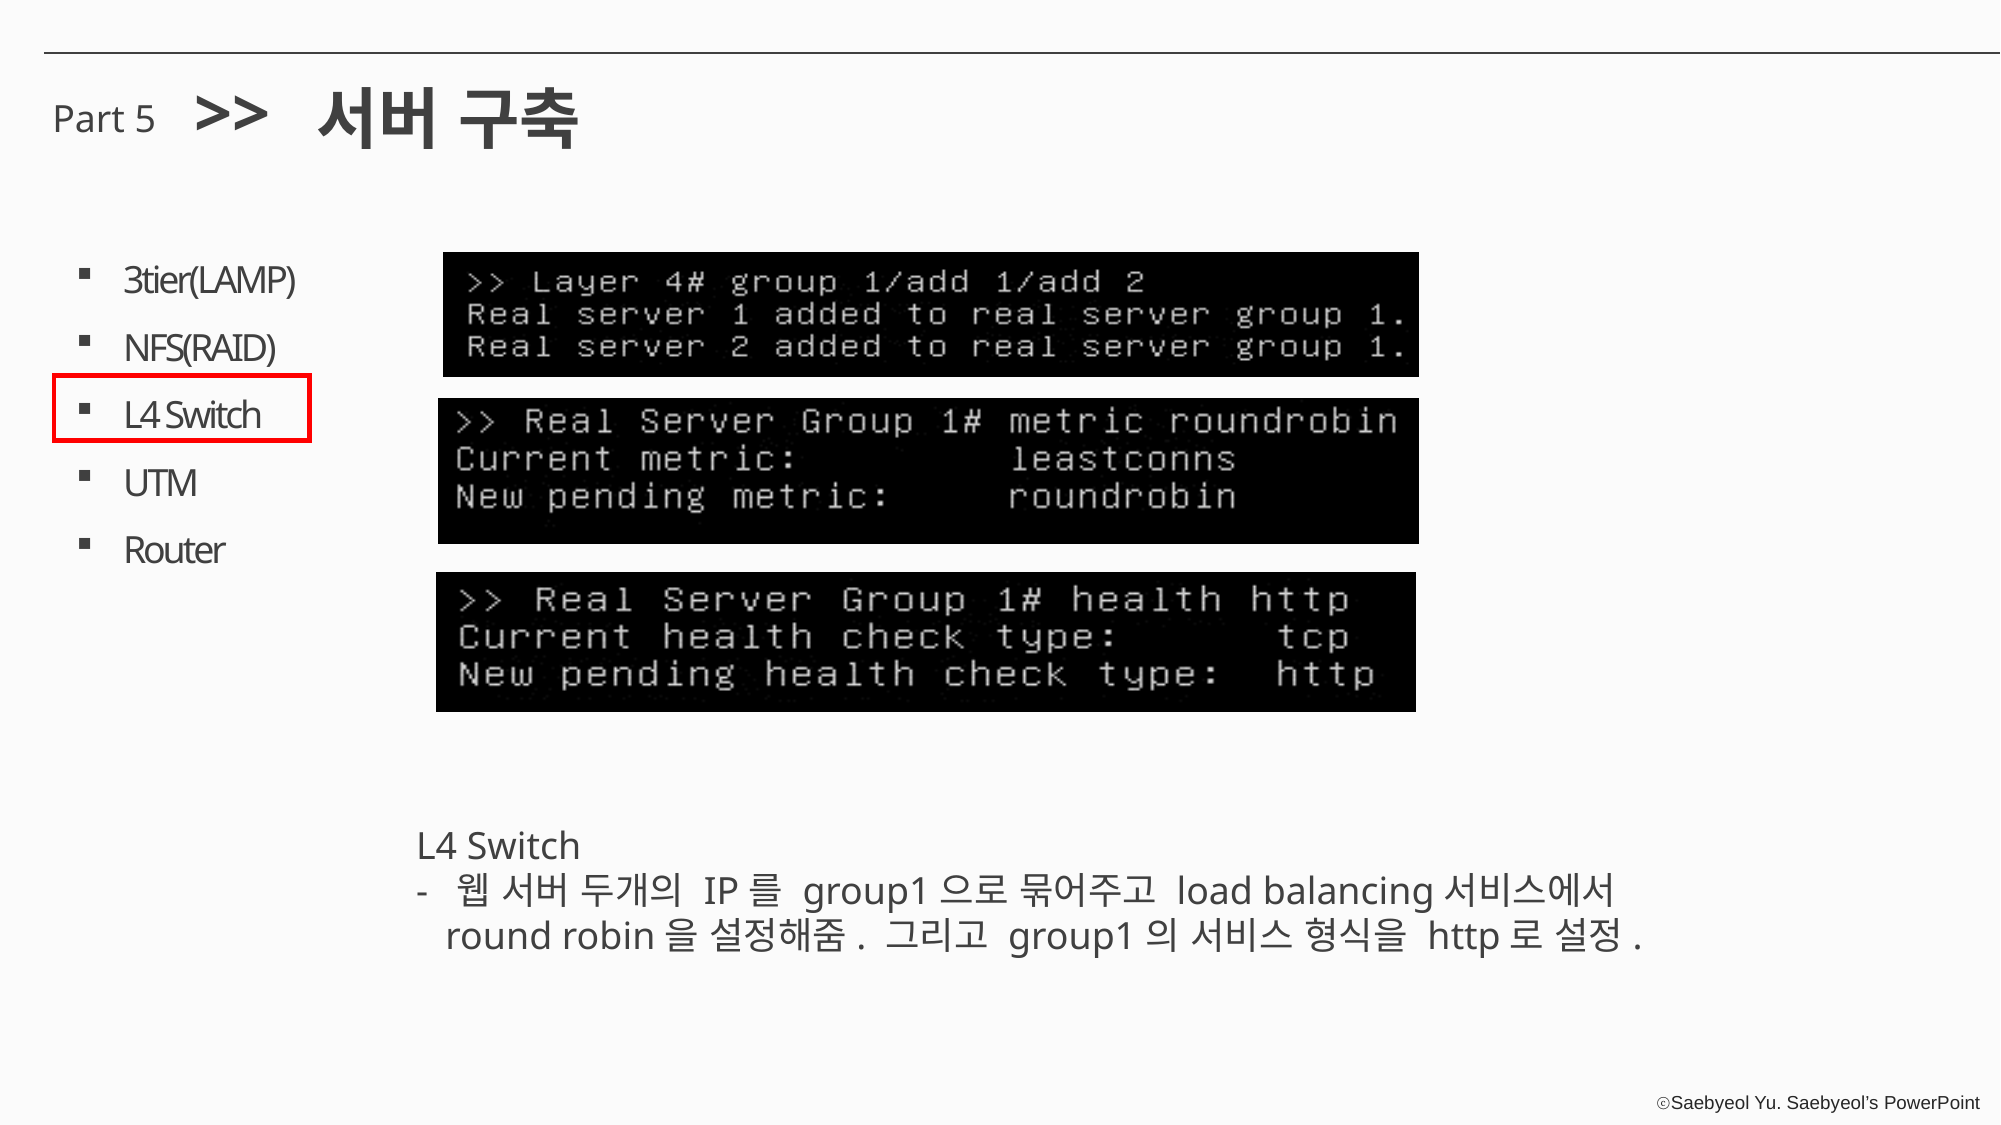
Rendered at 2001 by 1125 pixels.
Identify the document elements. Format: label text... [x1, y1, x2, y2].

picture [438, 398, 1419, 544]
text_box 3tier(LAMP) NFS(RAID) L4 Switch UTM Router [61, 226, 472, 647]
text_box 서버 구축 [302, 69, 597, 165]
picture [436, 572, 1416, 712]
text_box Part 5 [37, 87, 171, 147]
text_box [53, 374, 310, 441]
picture [442, 252, 1419, 377]
text_box L4 Switch - 웹 서버 두개의 IP를 group1으로 묶어주고 load balancing서비스에서 round robin을 설정해줌. 그리고 group1의 서비스 형식을 http로 설정. [401, 814, 1674, 965]
text_box >> [179, 63, 286, 159]
